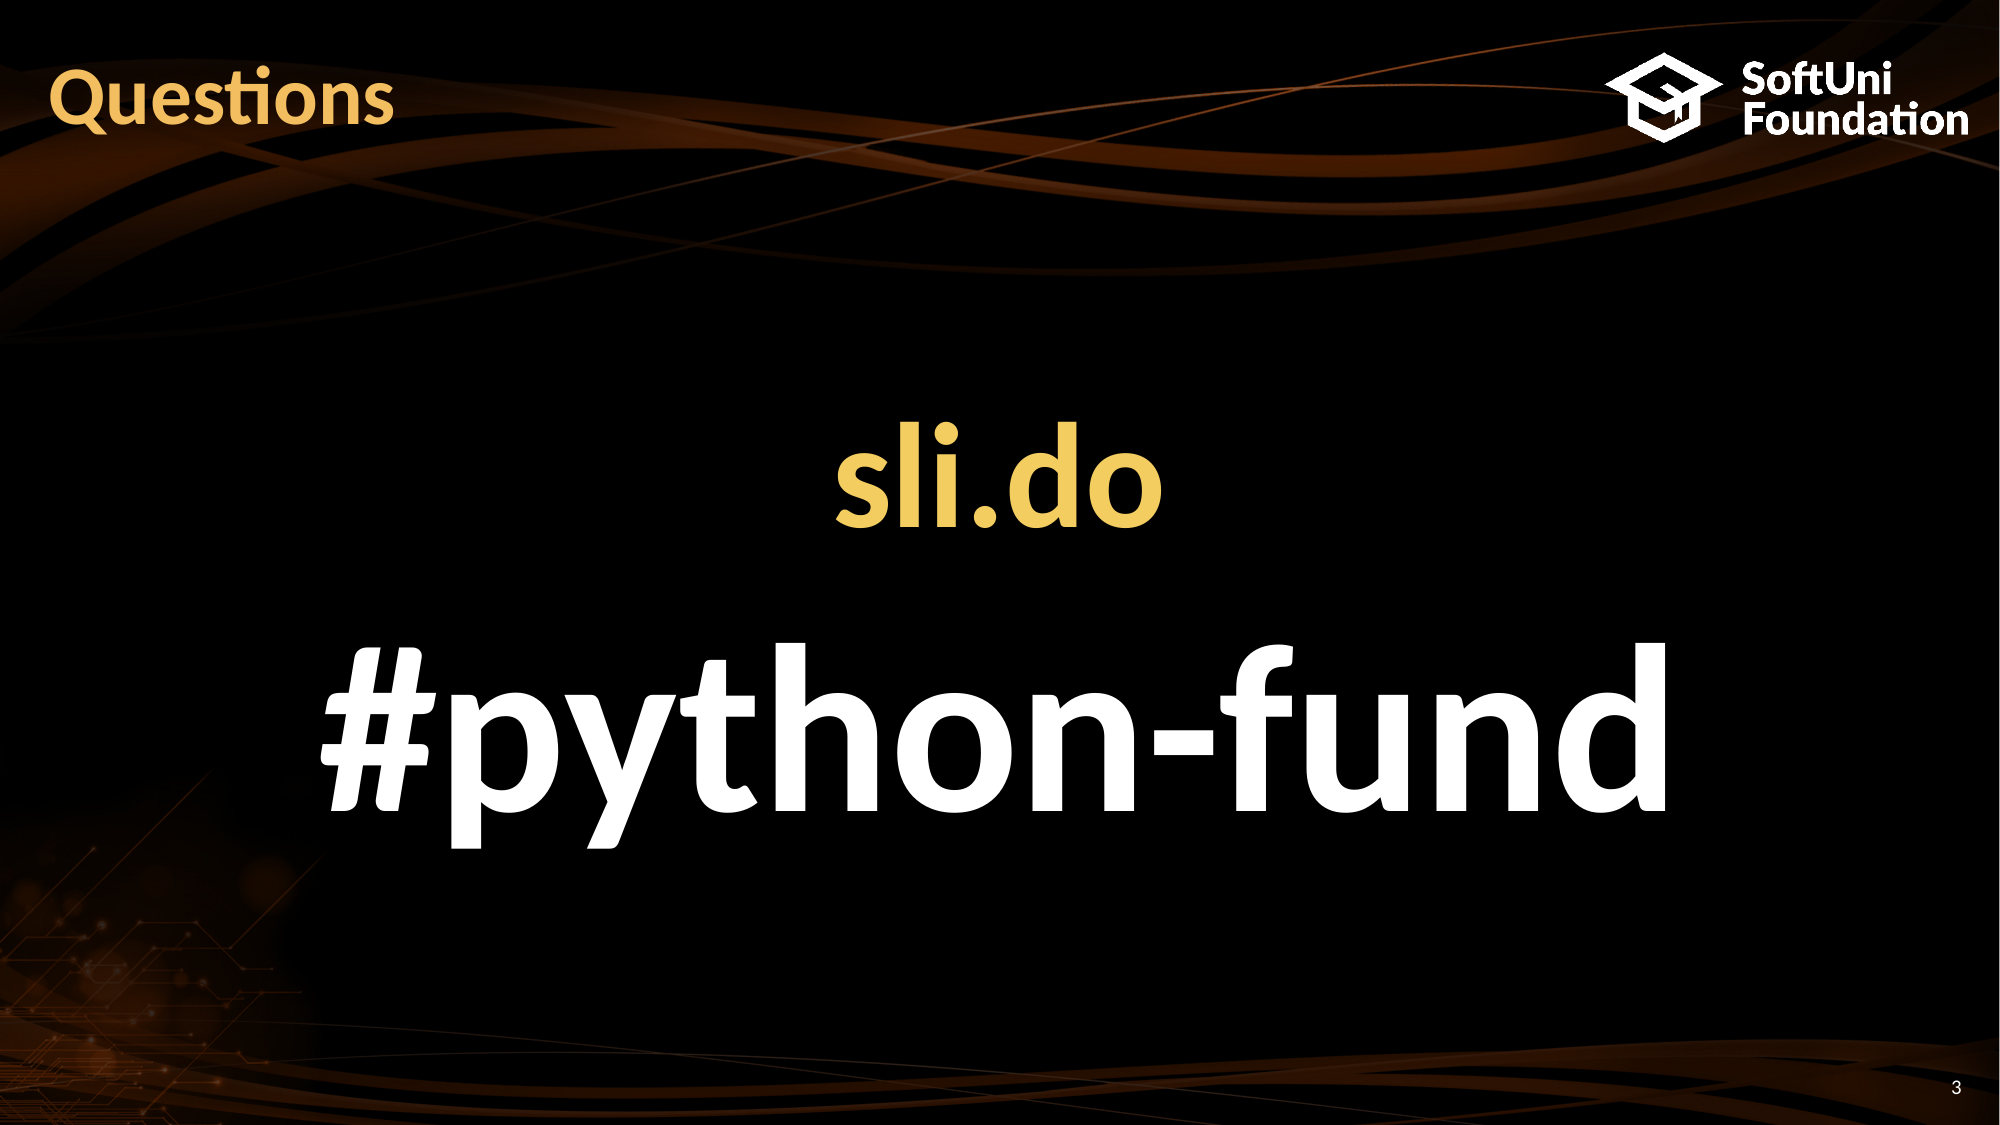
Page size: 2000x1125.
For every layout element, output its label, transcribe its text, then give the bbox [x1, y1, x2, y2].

slide_number 3 [1897, 1070, 1968, 1103]
text_box sli.do #python-fund [31, 362, 1968, 899]
picture [0, 0, 2000, 1125]
title Questions [30, 6, 1602, 189]
